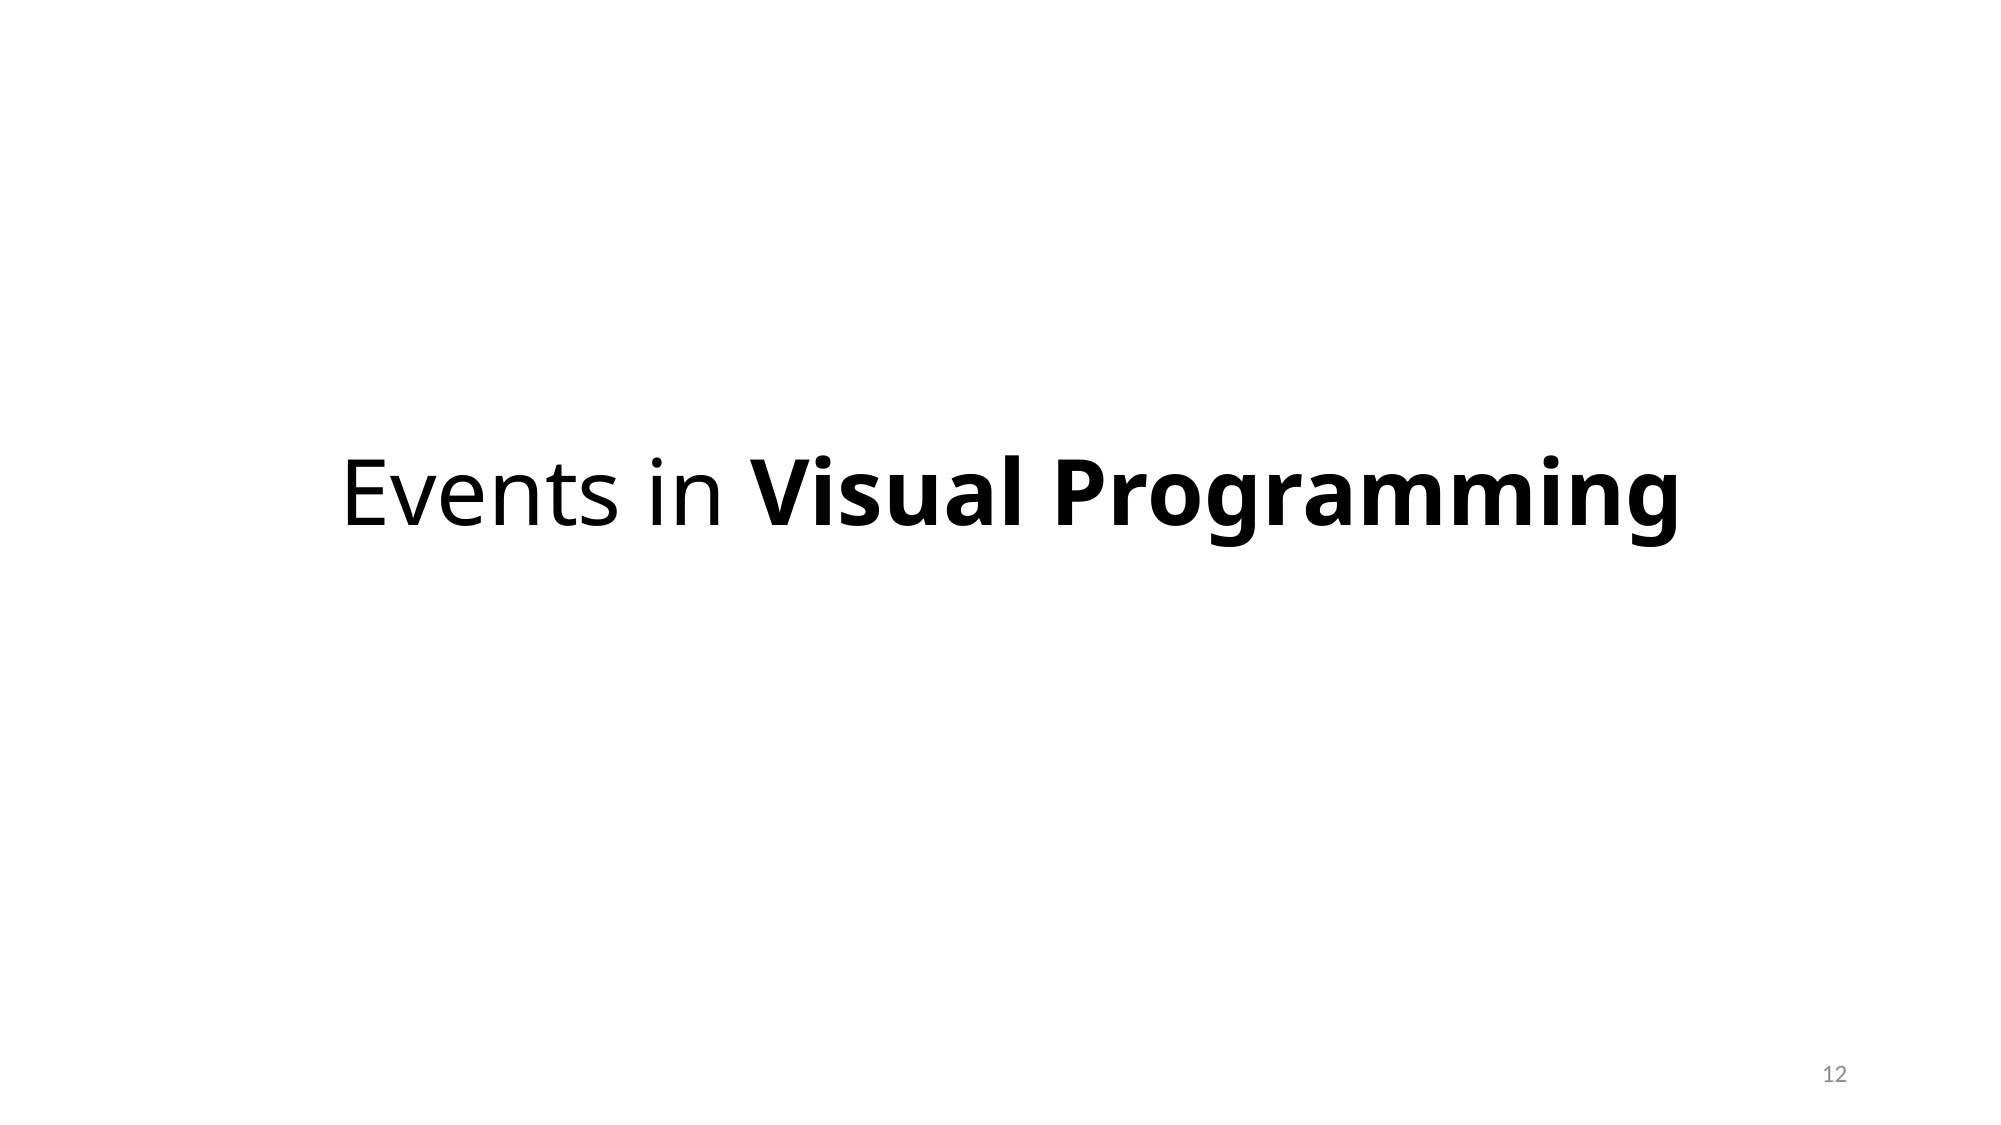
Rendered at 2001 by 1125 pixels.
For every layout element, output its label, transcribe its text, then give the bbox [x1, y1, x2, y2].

title Events in Visual Programming [137, 387, 1863, 605]
slide_number 12 [1412, 1042, 1863, 1103]
